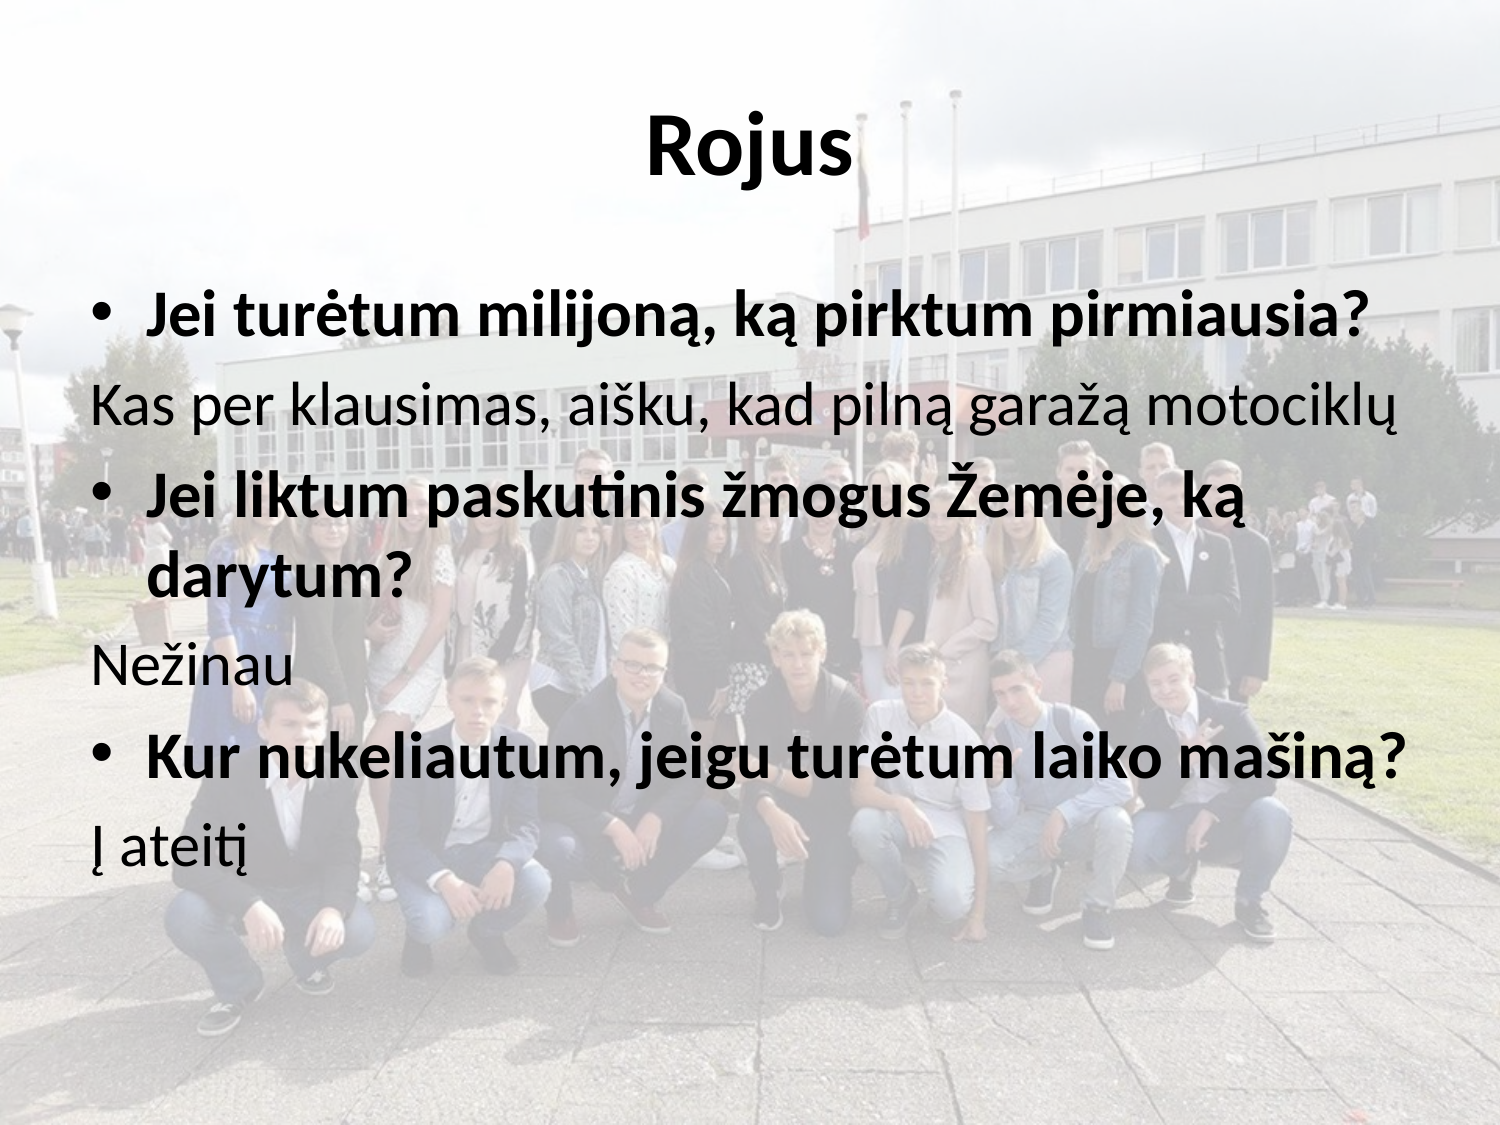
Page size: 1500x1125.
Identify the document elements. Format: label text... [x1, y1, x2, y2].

title Rojus [75, 45, 1425, 233]
list Jei turėtum milijoną, ką pirktum pirmiausia? Kas per klausimas, aišku, kad pilną garažą motociklų Jei liktum paskutinis žmogus Žemėje, ką darytum? Nežinau Kur nukeliautum, jeigu turėtum laiko mašiną? Į ateitį [75, 262, 1425, 1005]
